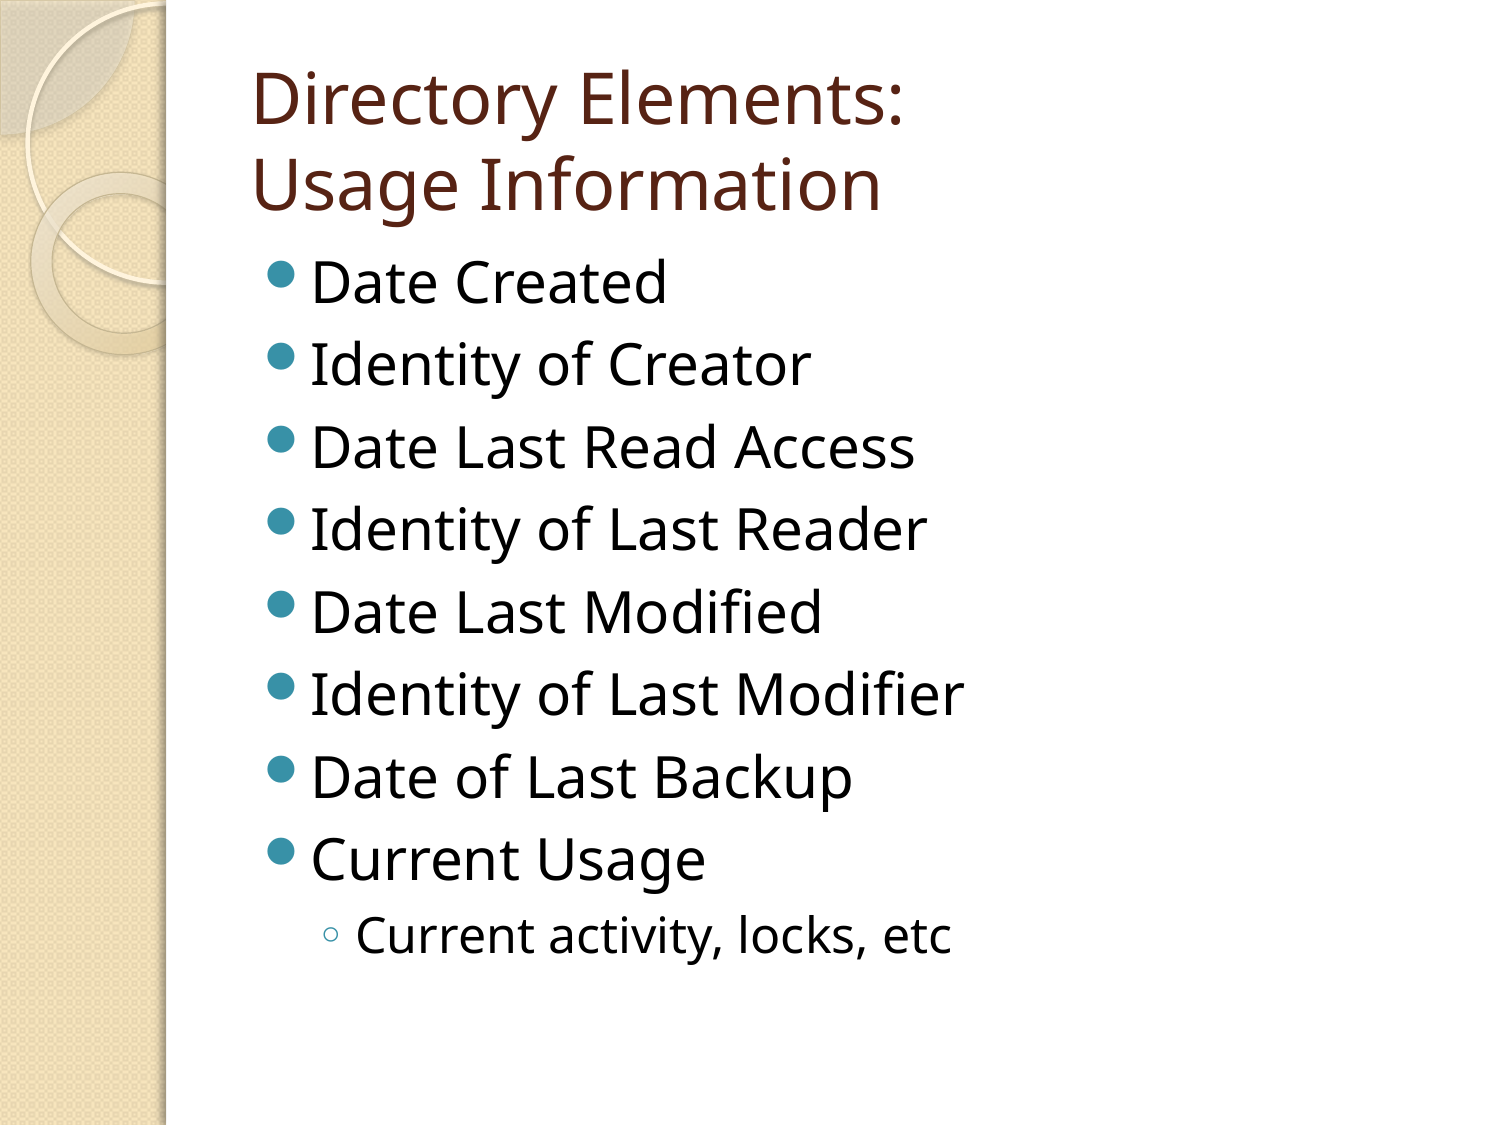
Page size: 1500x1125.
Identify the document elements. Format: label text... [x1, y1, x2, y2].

title Directory Elements: Usage Information [235, 45, 1466, 233]
list Date Created Identity of Creator Date Last Read Access Identity of Last Reader Date Last Modified Identity of Last Modifier Date of Last Backup Current Usage Current activity, locks, etc [235, 237, 1466, 1025]
